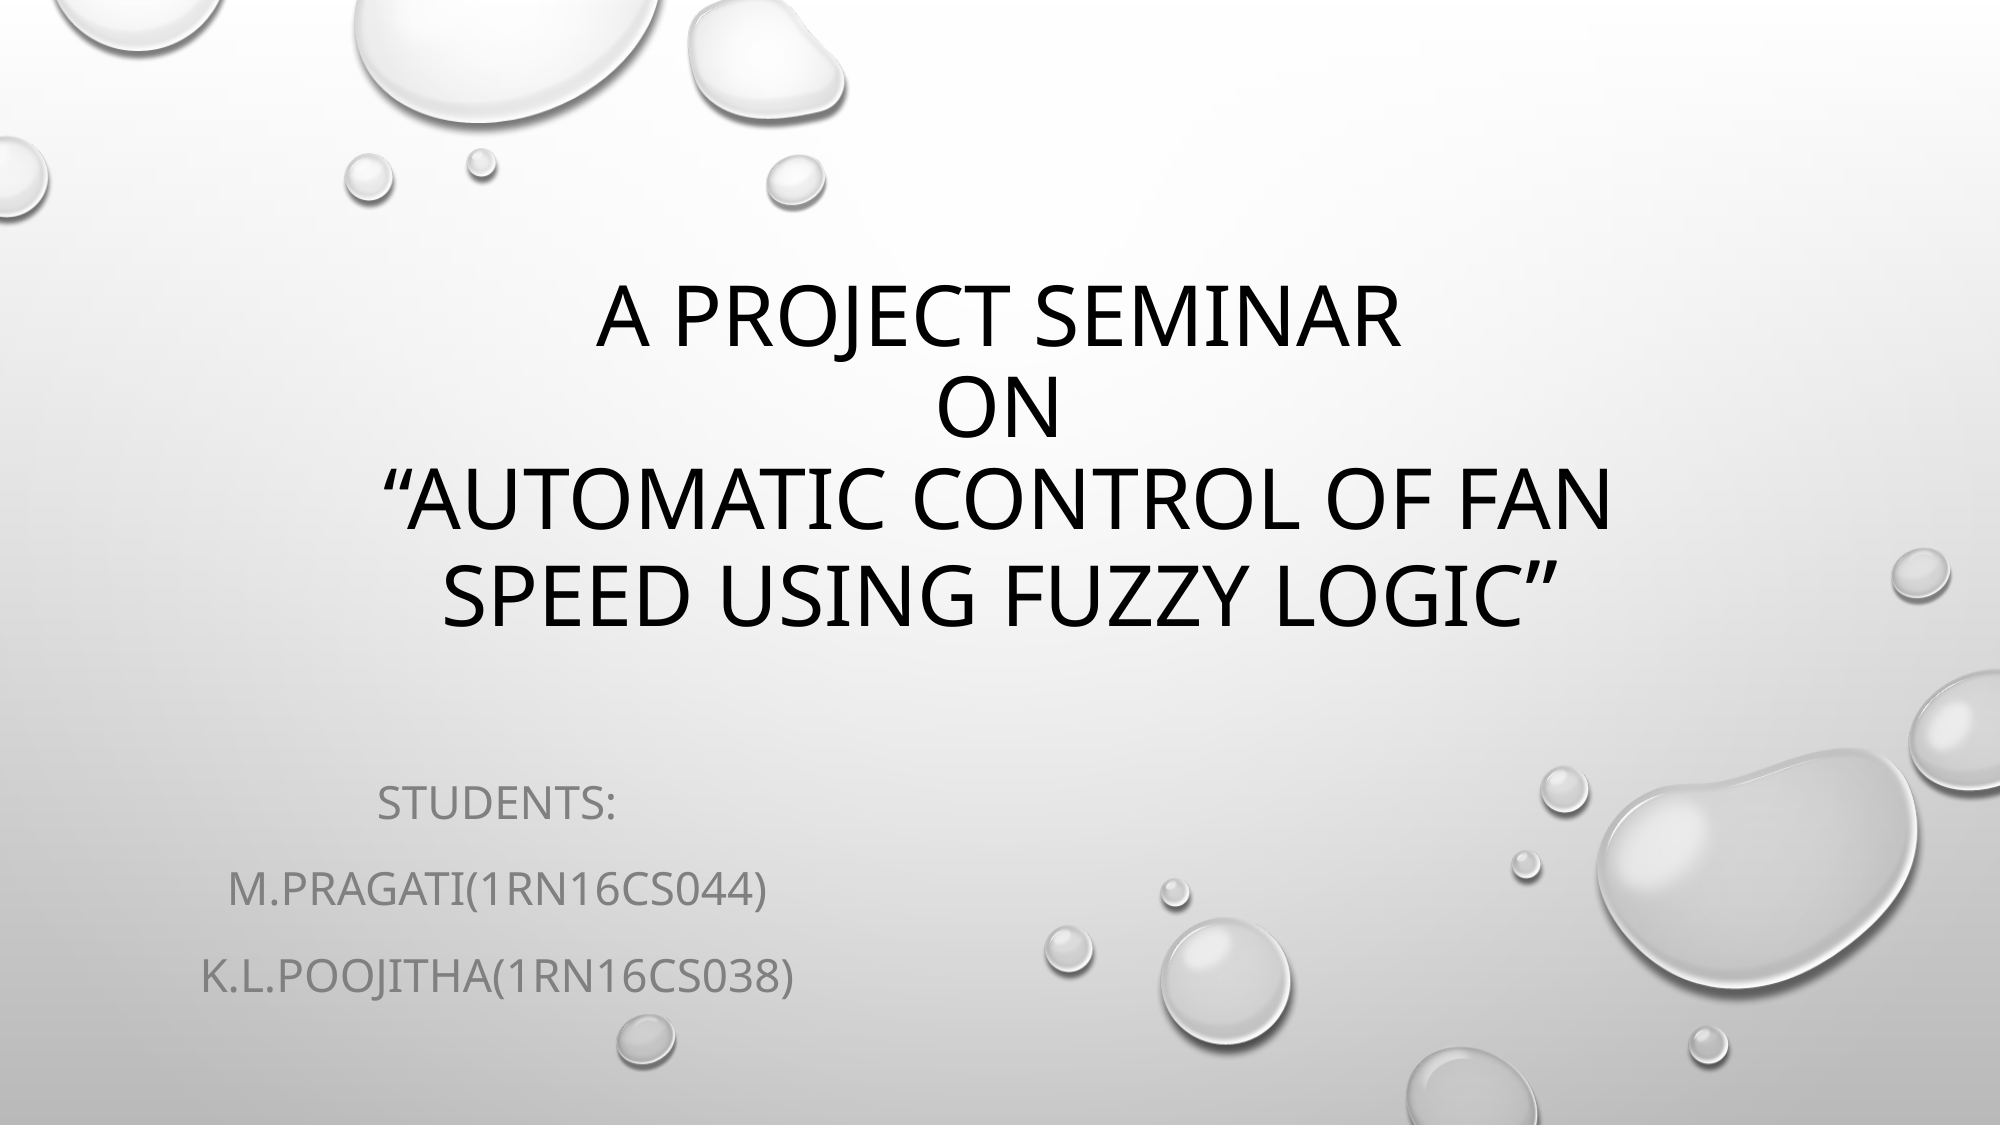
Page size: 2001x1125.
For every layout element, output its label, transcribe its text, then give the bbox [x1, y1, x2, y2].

subtitle Students: M.Pragati(1RN16CS044) K.L.Poojitha(1RN16CS038) [66, 754, 928, 1027]
title A project seminar on “Automatic control of fan speed using fuzzy logic” [249, 262, 1750, 655]
picture [0, 0, 2000, 1125]
